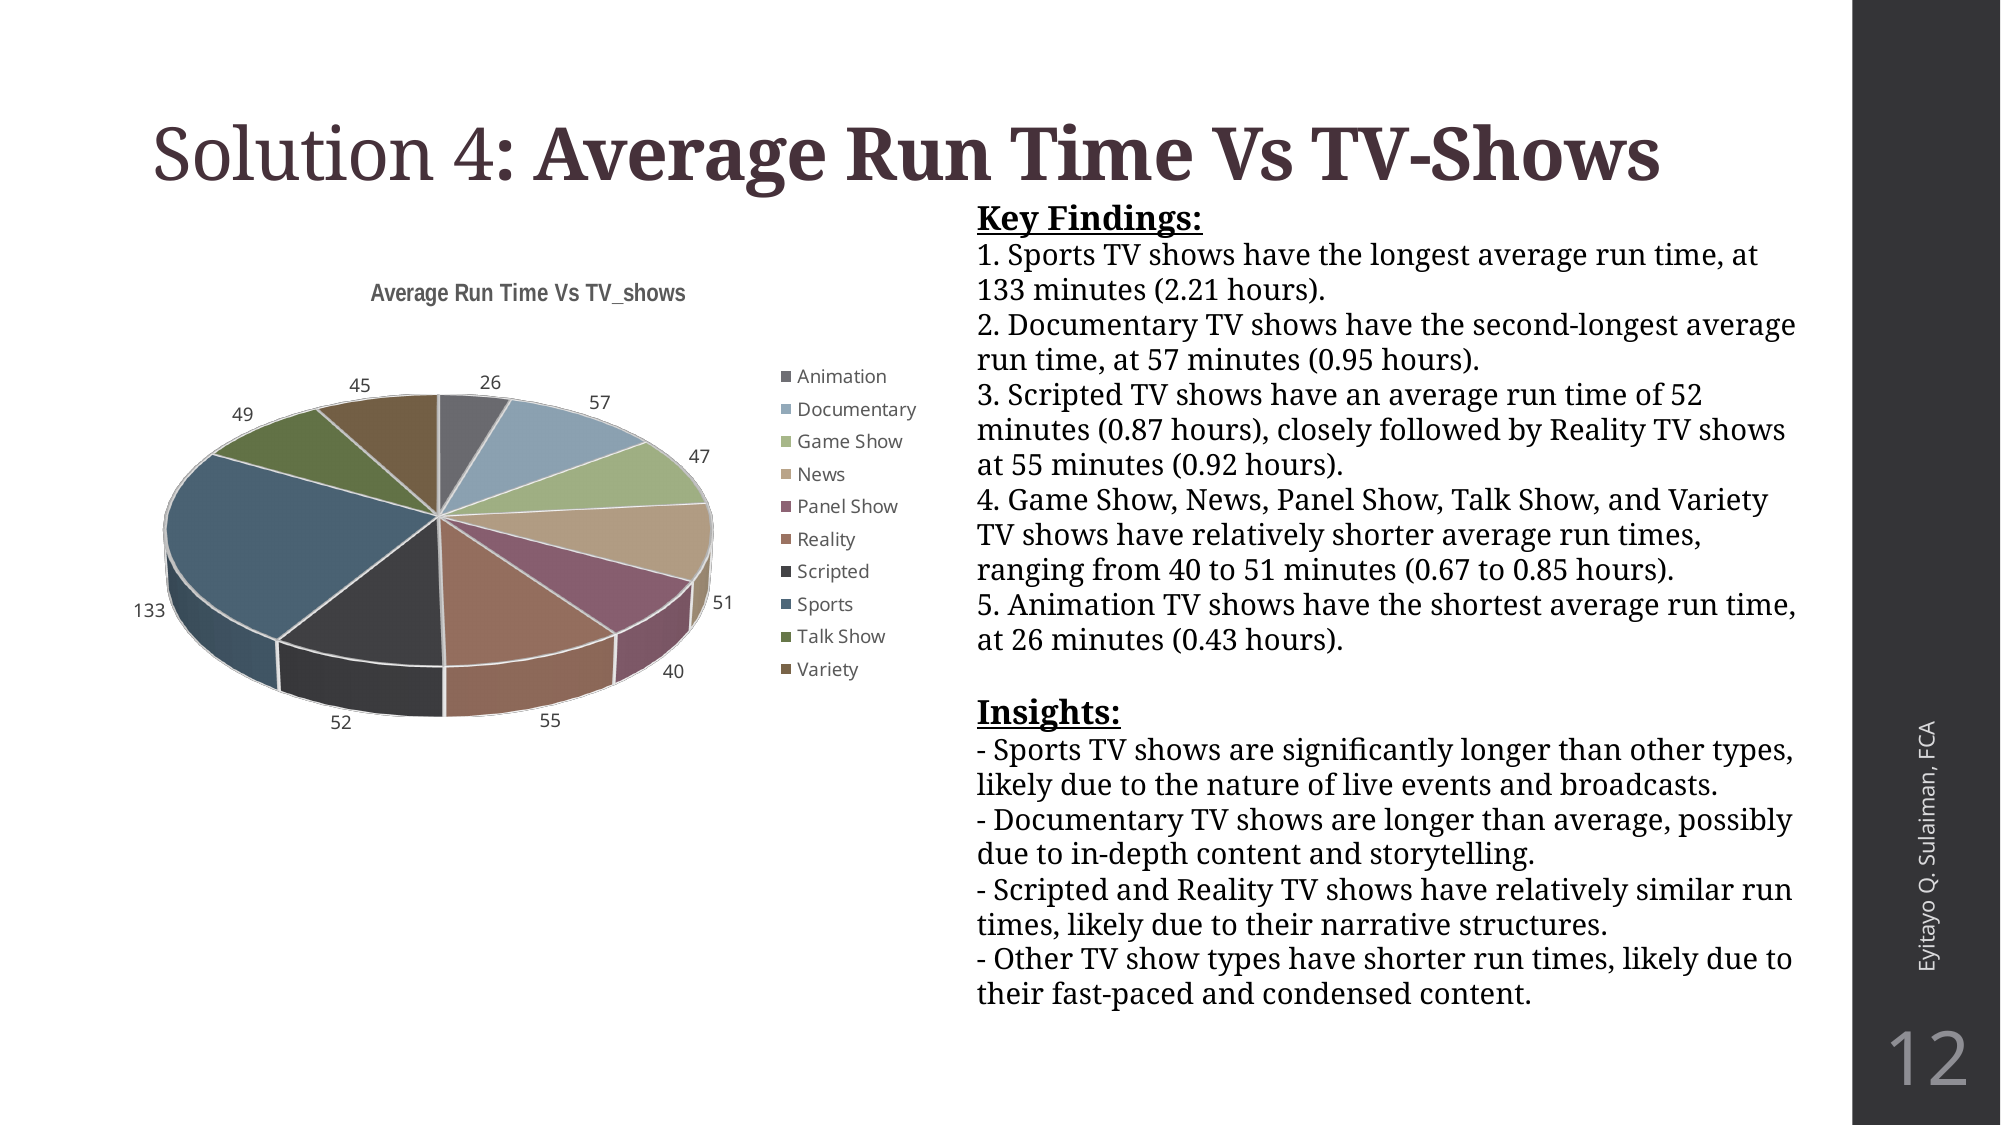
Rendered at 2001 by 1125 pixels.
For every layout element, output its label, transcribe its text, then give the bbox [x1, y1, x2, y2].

chart [92, 234, 936, 812]
title Solution 4: Average Run Time Vs TV-Shows [137, 59, 1857, 204]
text_box Key Findings: 1. Sports TV shows have the longest average run time, at 133 minutes (2.21 hours). 2. Documentary TV shows have the second-longest average run time, at 57 minutes (0.95 hours). 3. Scripted TV shows have an average run time of 52 minutes (0.87 hours), closely followed by Reality TV shows at 55 minutes (0.92 hours). 4. Game Show, News, Panel Show, Talk Show, and Variety TV shows have relatively shorter average run times, ranging from 40 to 51 minutes (0.67 to 0.85 hours). 5. Animation TV shows have the shortest average run time, at 26 minutes (0.43 hours). Insights: - Sports TV shows are significantly longer than other types, likely due to the nature of live events and broadcasts. - Documentary TV shows are longer than average, possibly due to in-depth content and storytelling. - Scripted and Reality TV shows have relatively similar run times, likely due to their narrative structures. - Other TV show types have shorter run times, likely due to their fast-paced and condensed content. [962, 189, 1819, 1018]
slide_number 12 [1852, 1012, 2000, 1110]
footer Eyitayo Q. Sulaiman, FCA [1897, 400, 1958, 988]
